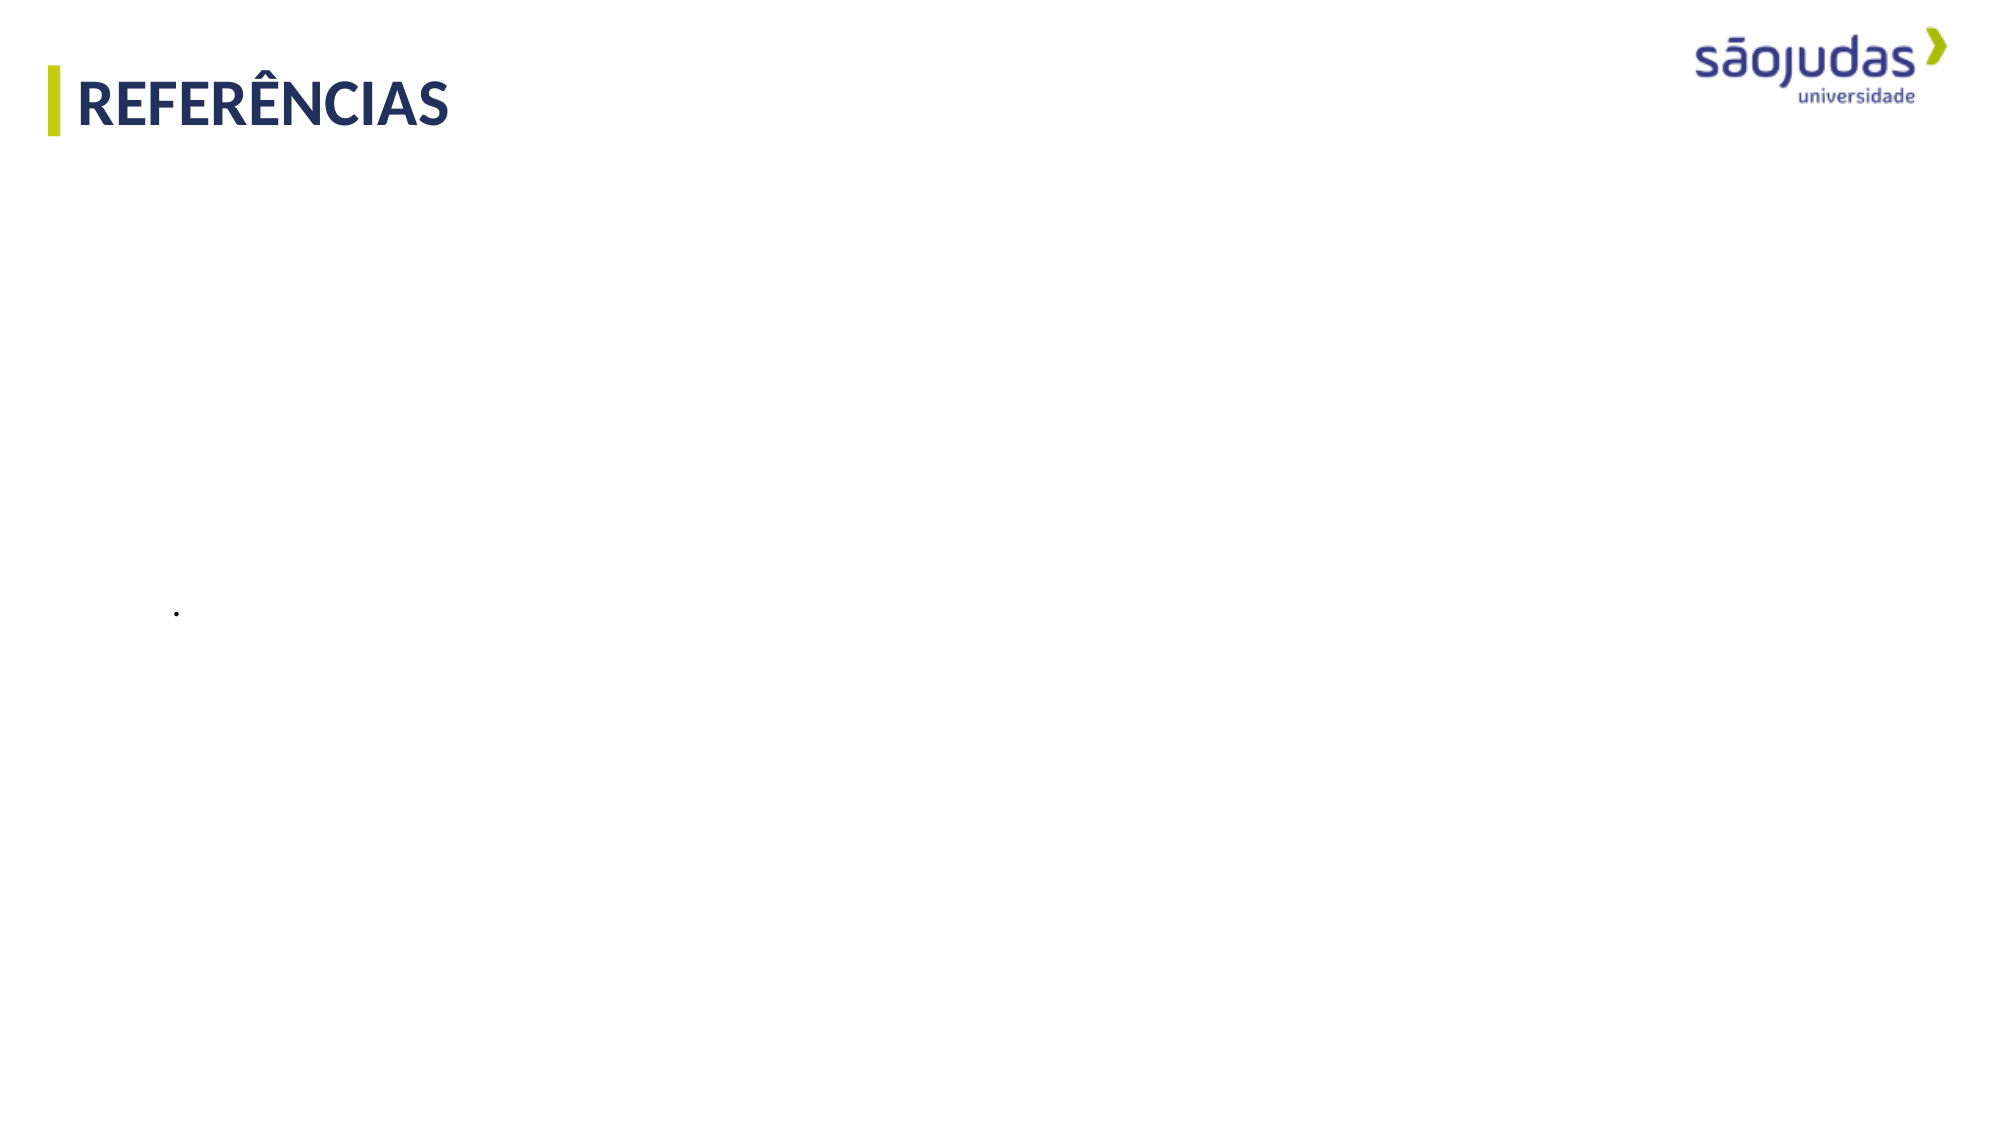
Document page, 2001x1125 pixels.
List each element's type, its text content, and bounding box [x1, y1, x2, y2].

text_box REFERÊNCIAS [62, 50, 469, 146]
picture [1690, 24, 1952, 107]
text_box [48, 65, 61, 137]
text_box . [68, 562, 1932, 632]
